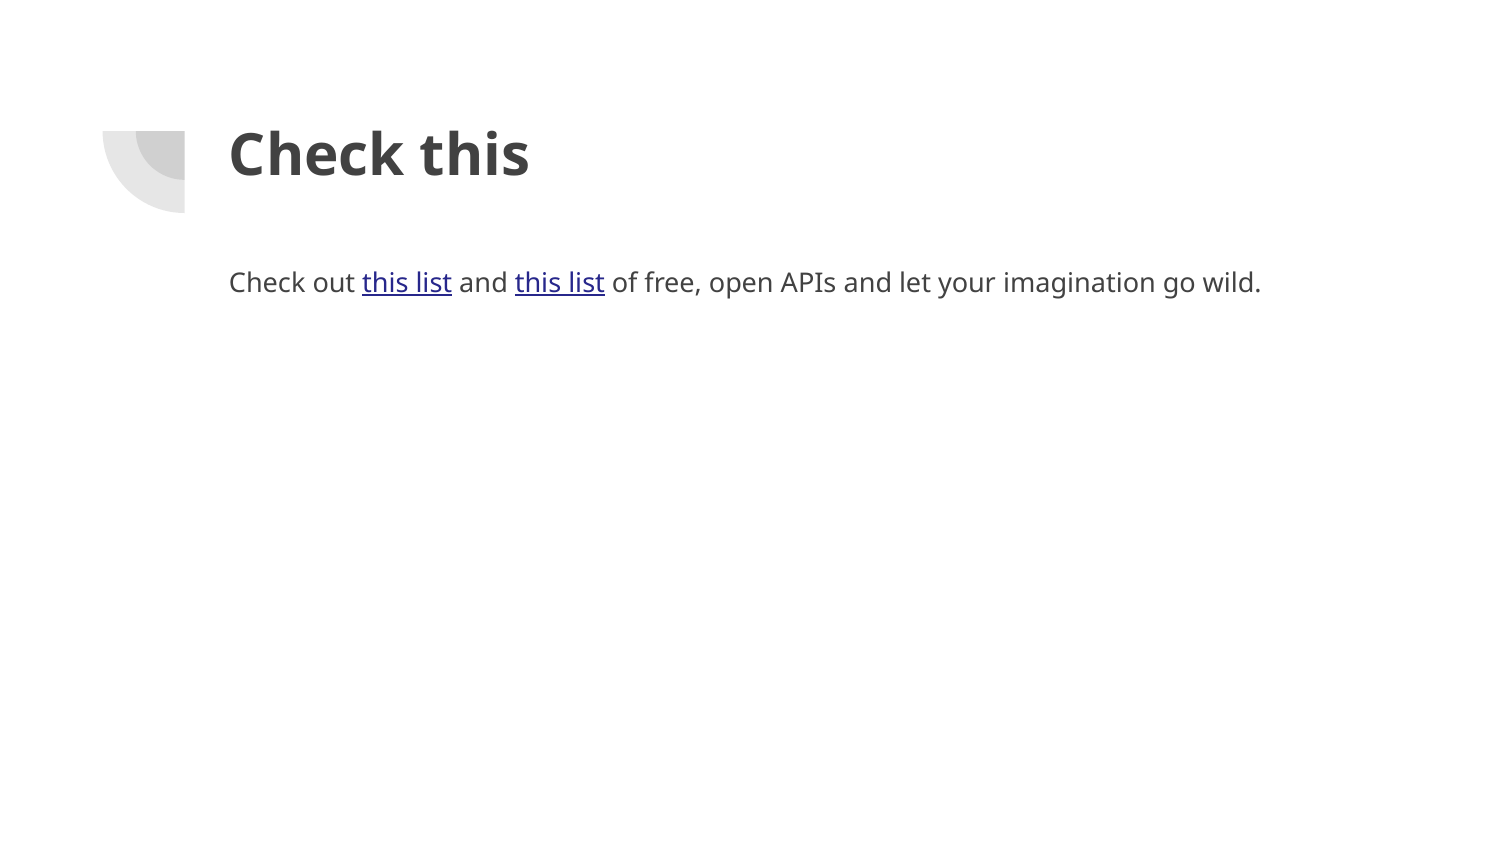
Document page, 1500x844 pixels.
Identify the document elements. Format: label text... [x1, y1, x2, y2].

title Check this [213, 98, 1368, 242]
list Check out this list and this list of free, open APIs and let your imagination go wild. [213, 242, 1368, 744]
